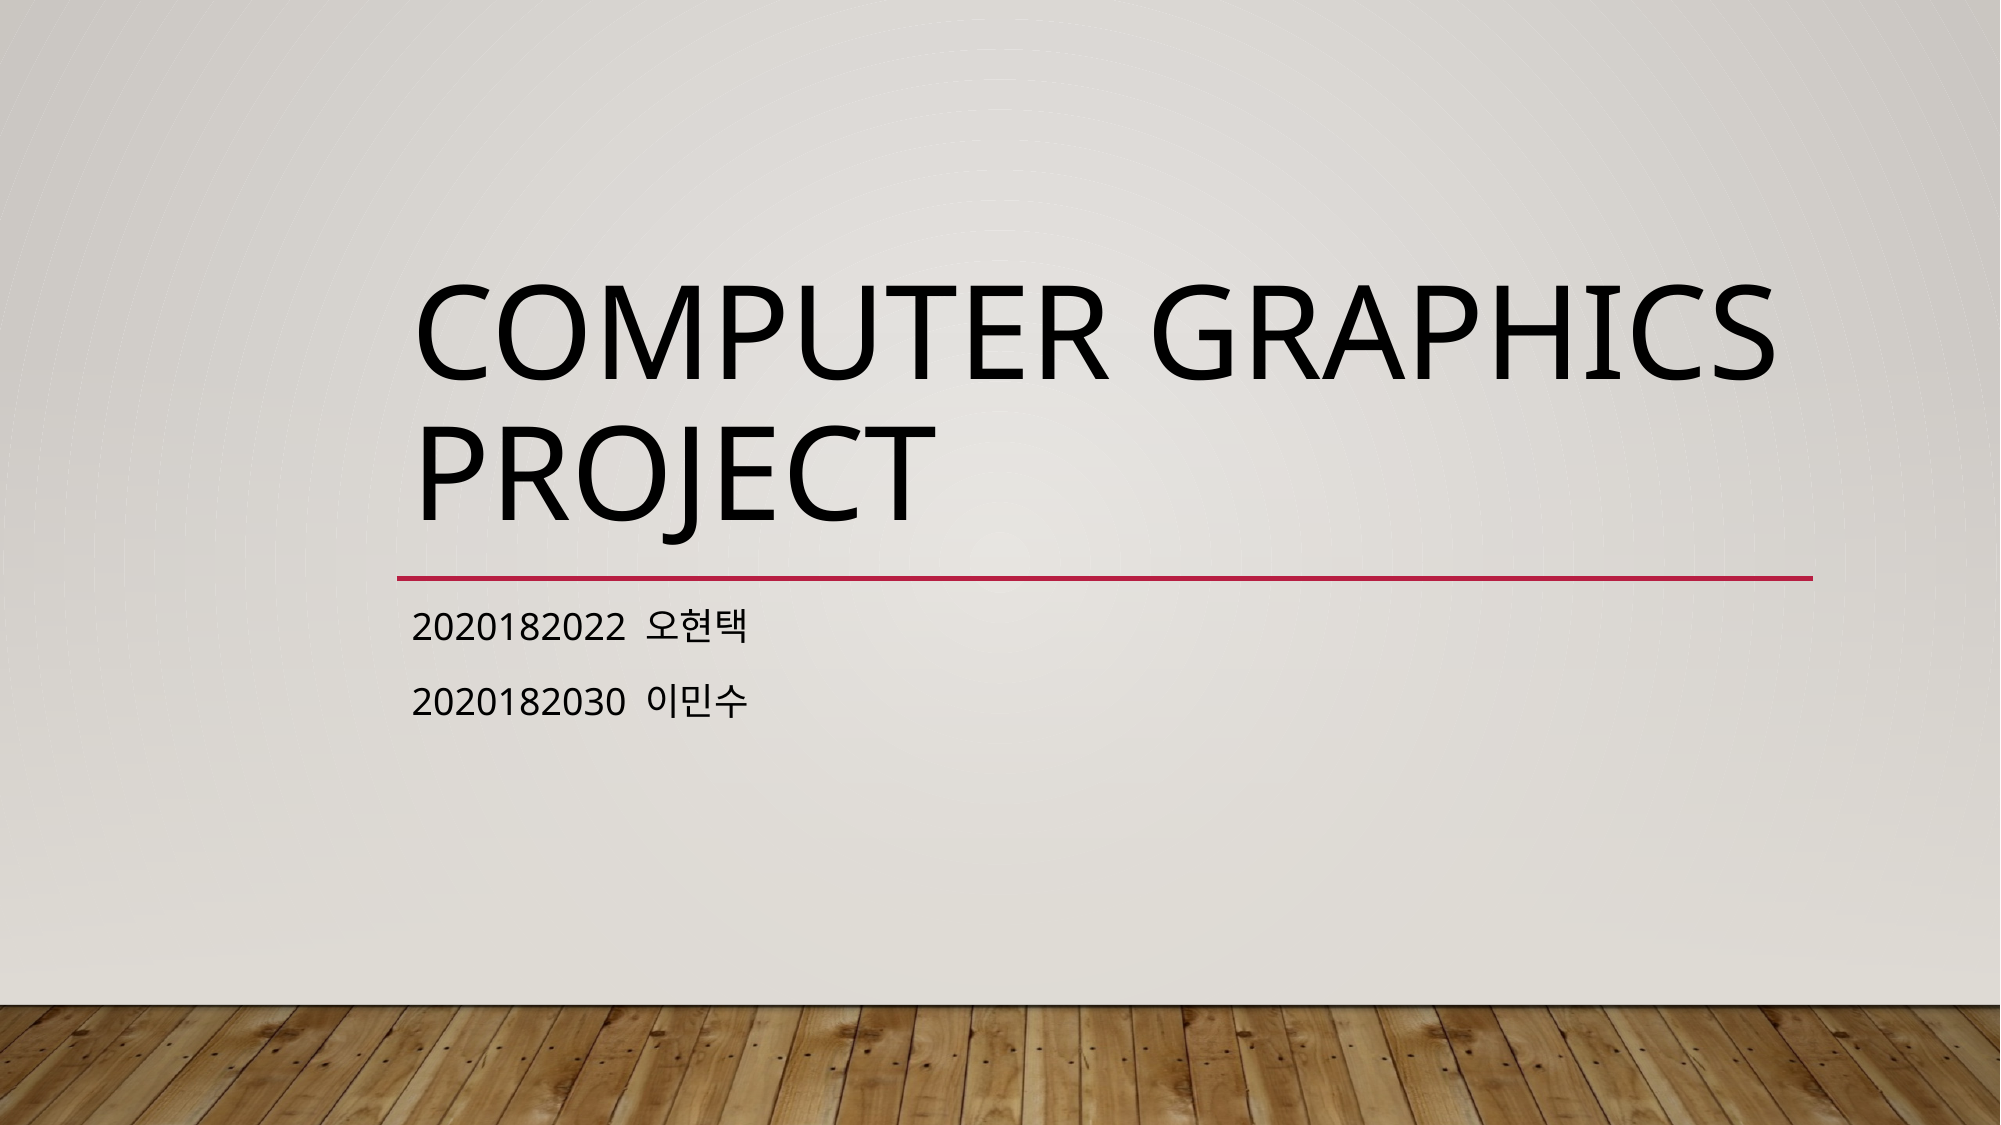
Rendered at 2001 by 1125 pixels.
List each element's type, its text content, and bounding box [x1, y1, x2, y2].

subtitle 2020182022 오현택 2020182030 이민수 [396, 579, 1814, 740]
picture [0, 1005, 2000, 1125]
title Computer Graphics Project [396, 131, 1814, 549]
